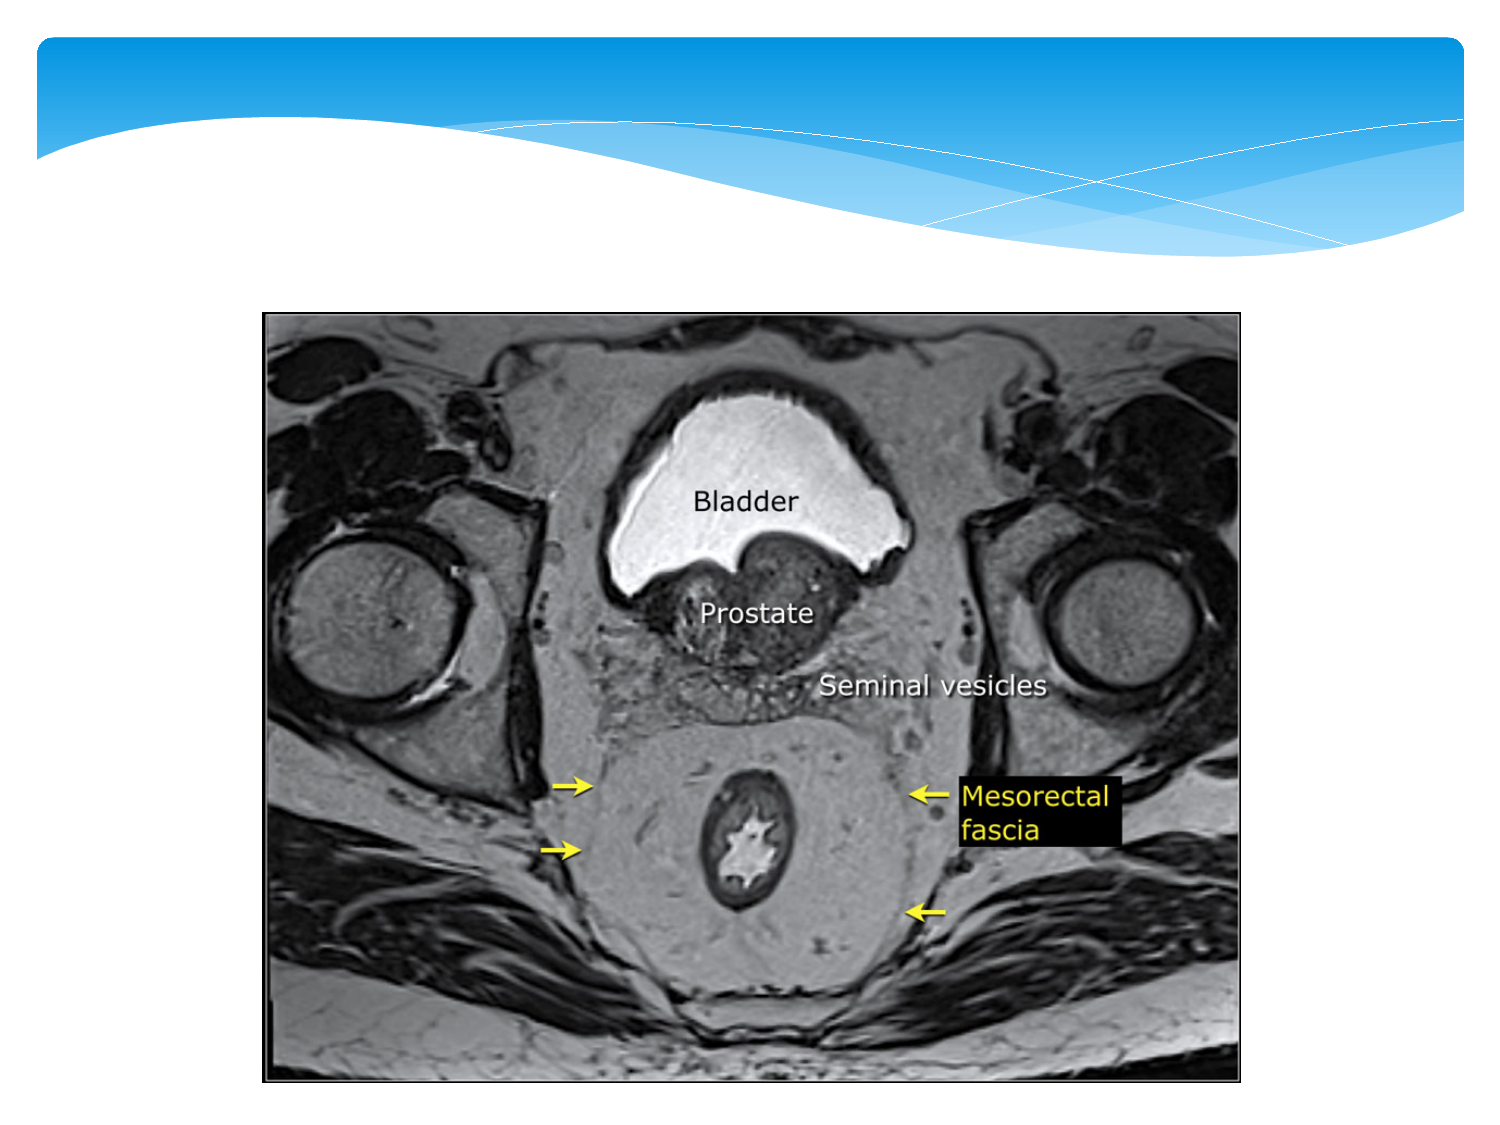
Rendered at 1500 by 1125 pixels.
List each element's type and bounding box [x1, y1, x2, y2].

picture [262, 312, 1241, 1084]
